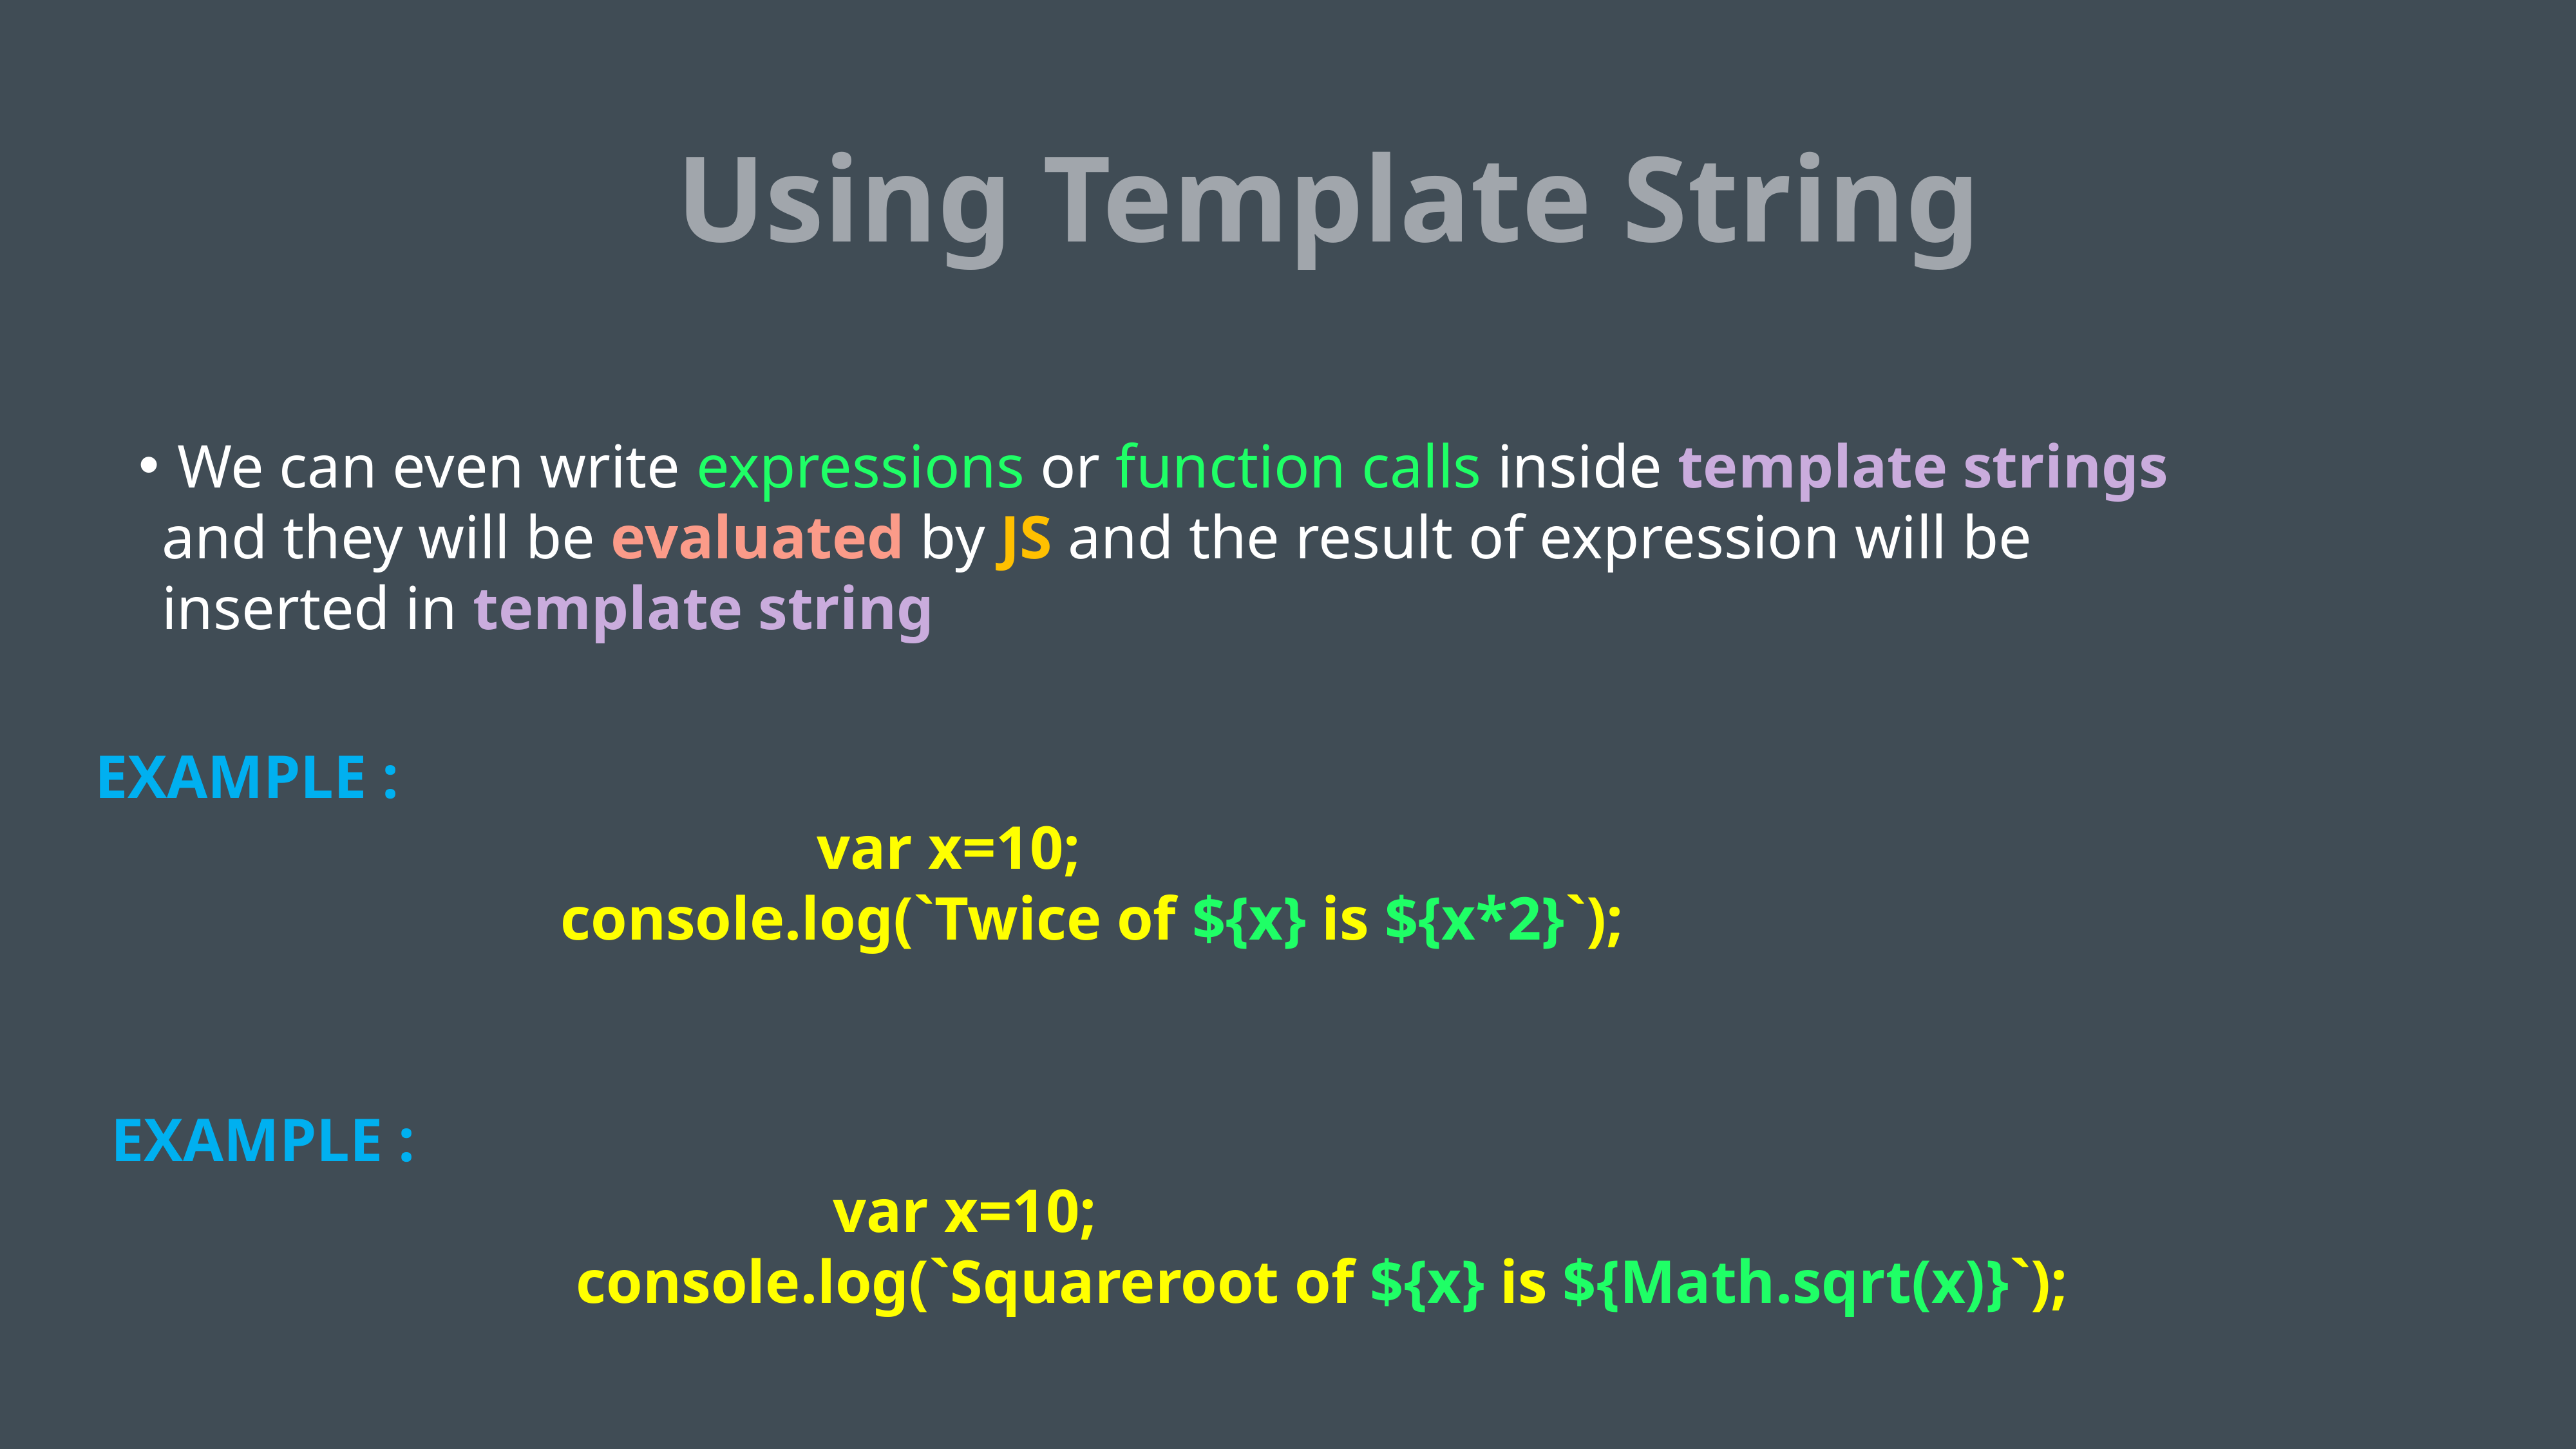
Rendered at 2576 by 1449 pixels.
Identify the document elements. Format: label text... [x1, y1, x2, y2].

text_box Using Template String [148, 116, 2508, 273]
text_box EXAMPLE : var x=10; console.log(`Squareroot of ${x} is ${Math.sqrt(x)}`); [103, 1094, 2113, 1394]
text_box EXAMPLE : var x=10; console.log(`Twice of ${x} is ${x*2}`); [87, 732, 2097, 1030]
text_box We can even write expressions or function calls inside template strings and they will be evaluated by JS and the result of expression will be inserted in template string [138, 428, 2267, 764]
